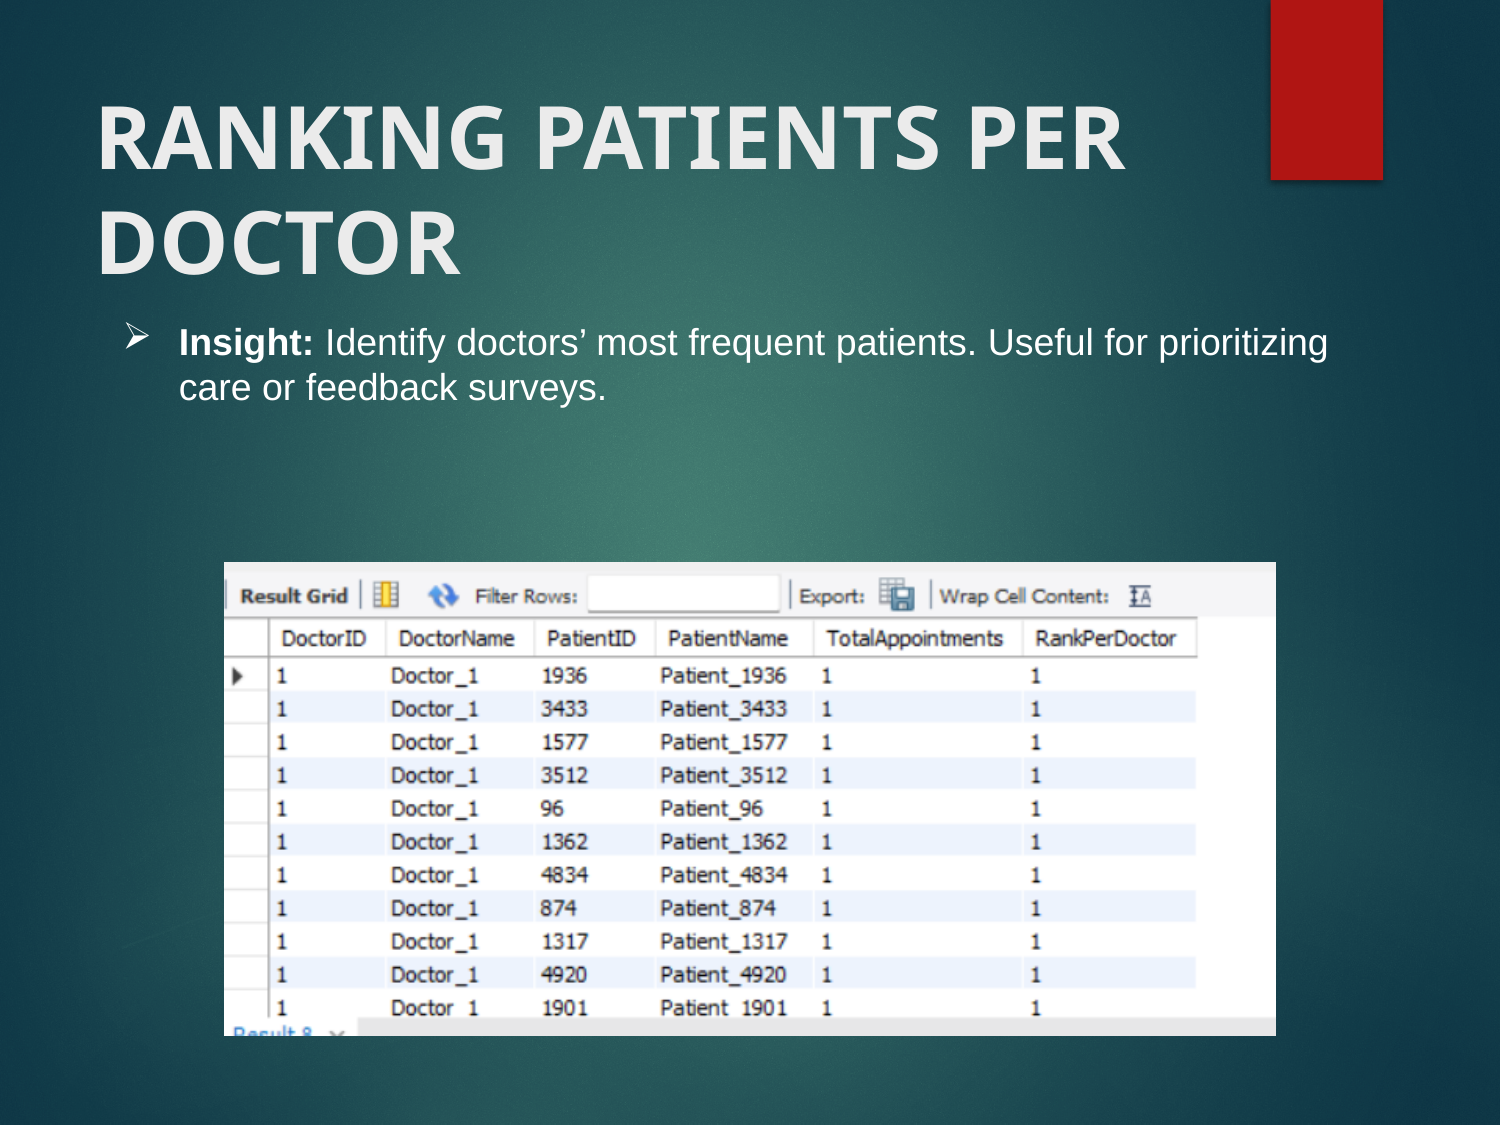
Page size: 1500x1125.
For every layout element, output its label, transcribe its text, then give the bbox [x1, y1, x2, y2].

list Insight: Identify doctors’ most frequent patients. Useful for prioritizing care or feedback surveys. [107, 103, 1393, 757]
picture [223, 562, 1277, 1037]
title RANKING PATIENTS PER DOCTOR [79, 74, 1237, 304]
